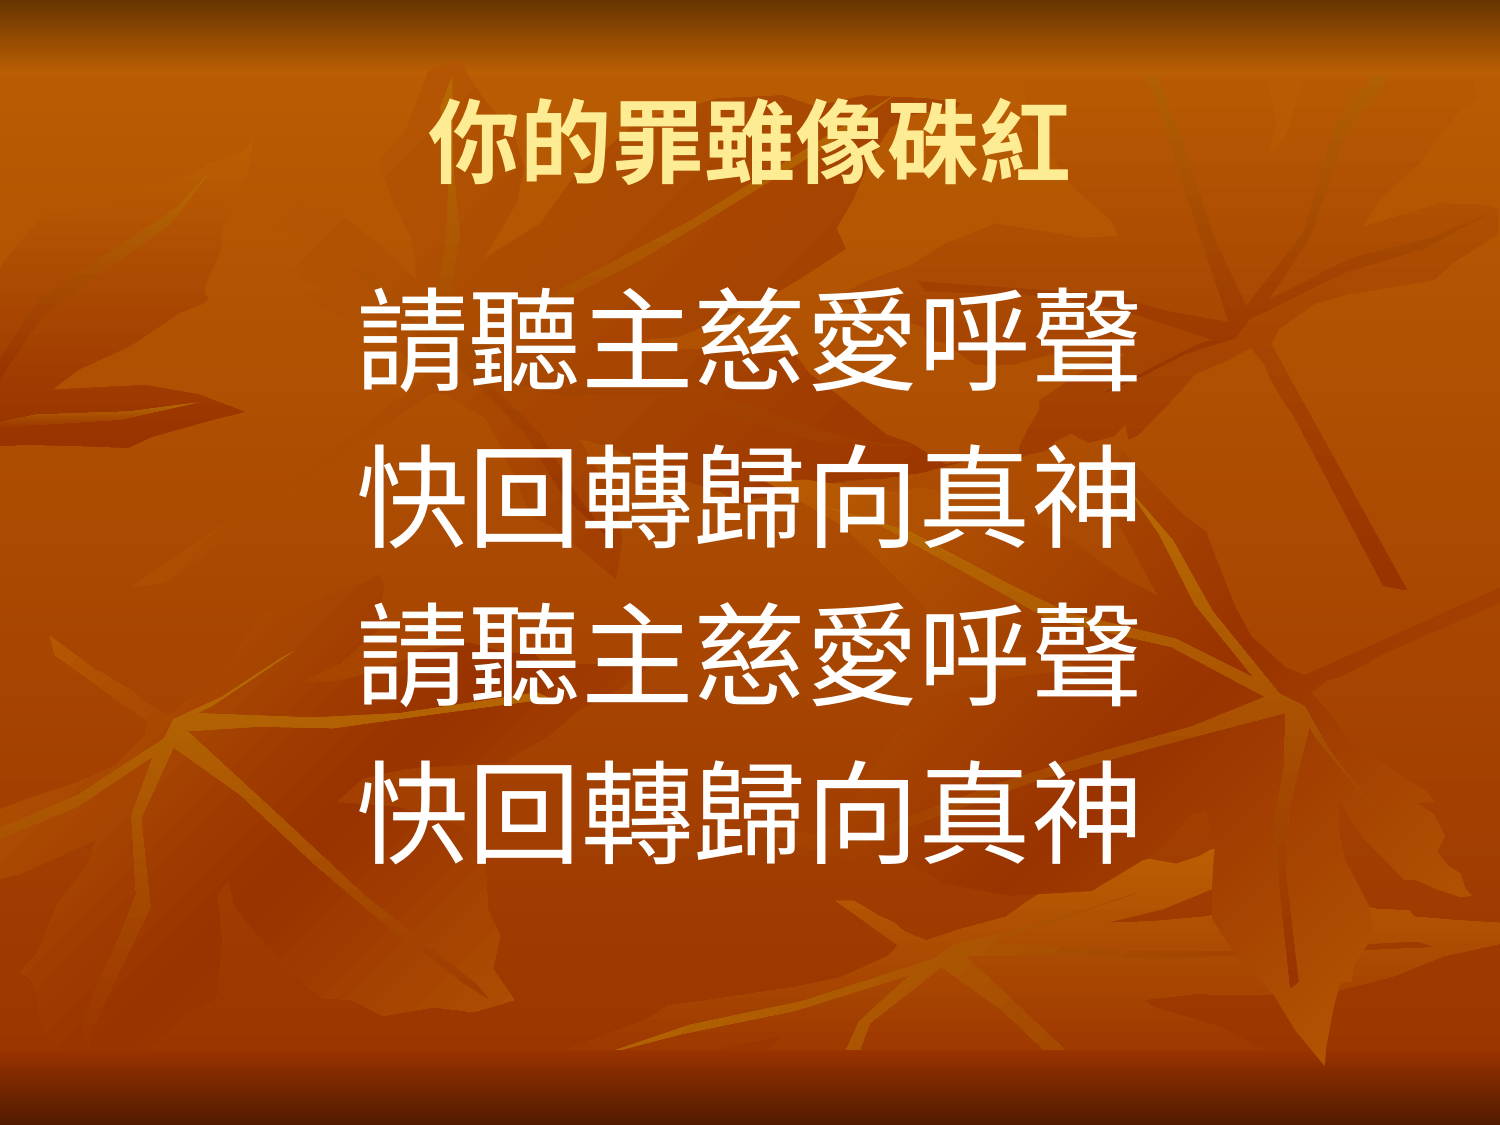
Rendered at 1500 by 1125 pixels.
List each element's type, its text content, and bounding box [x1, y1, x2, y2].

title 你的罪雖像硃紅 [74, 45, 1426, 234]
list 請聽主慈愛呼聲 快回轉歸向真神 請聽主慈愛呼聲 快回轉歸向真神 [74, 262, 1426, 1006]
